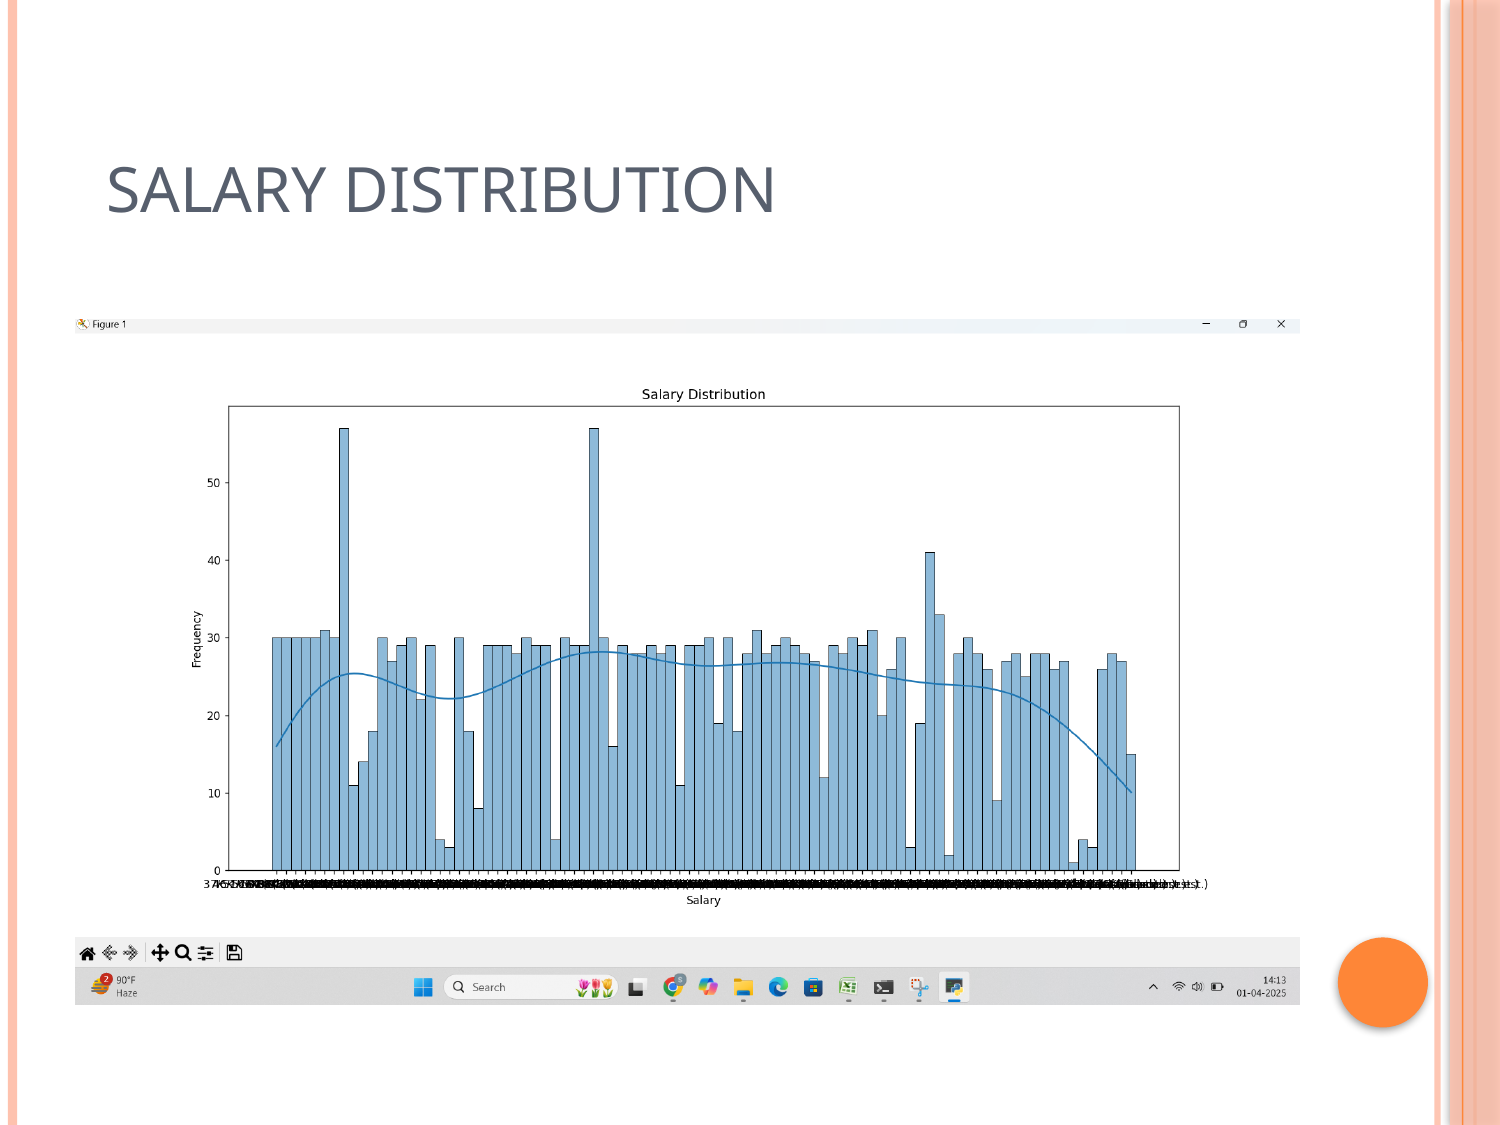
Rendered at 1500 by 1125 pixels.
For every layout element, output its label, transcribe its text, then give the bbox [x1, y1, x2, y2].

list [74, 319, 1301, 1006]
title salary distribution [75, 45, 1300, 233]
